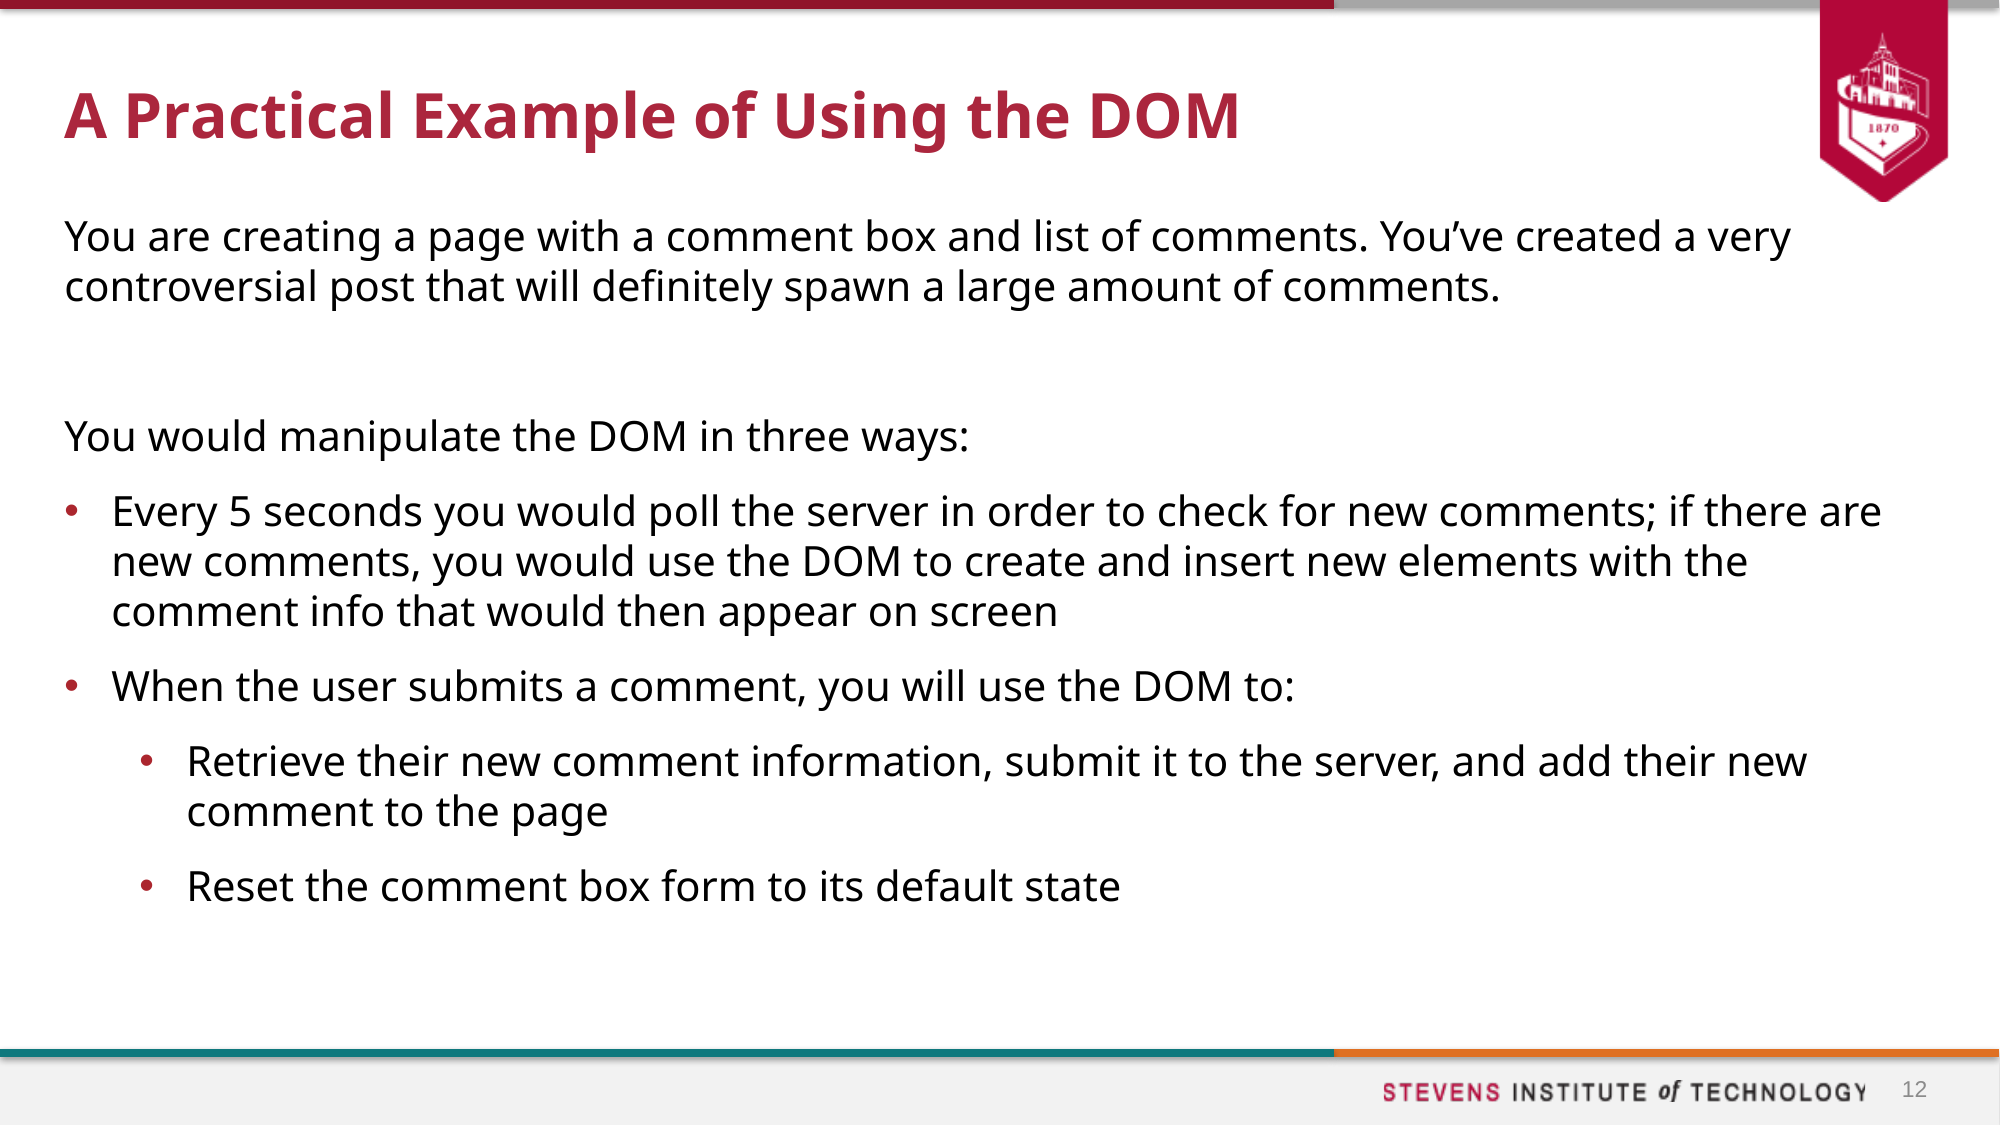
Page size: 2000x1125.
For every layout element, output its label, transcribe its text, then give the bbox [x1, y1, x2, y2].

list You are creating a page with a comment box and list of comments. You’ve created a very controversial post that will definitely spawn a large amount of comments. You would manipulate the DOM in three ways: Every 5 seconds you would poll the server in order to check for new comments; if there are new comments, you would use the DOM to create and insert new elements with the comment info that would then appear on screen When the user submits a comment, you will use the DOM to: Retrieve their new comment information, submit it to the server, and add their new comment to the page Reset the comment box form to its default state [49, 202, 1951, 923]
title A Practical Example of Using the DOM [49, 68, 1647, 157]
slide_number 12 [1862, 1057, 1967, 1118]
